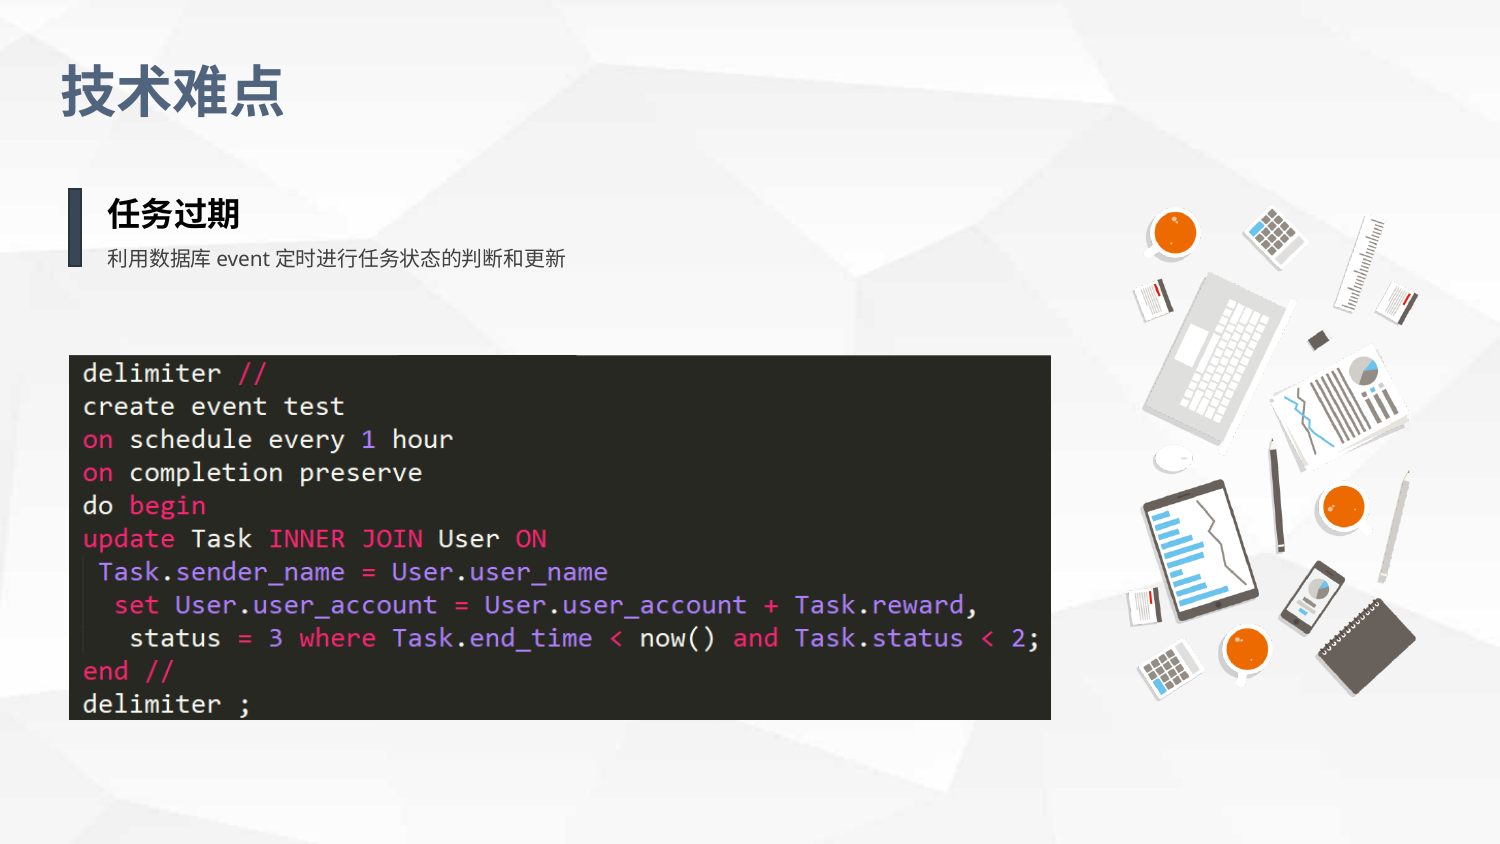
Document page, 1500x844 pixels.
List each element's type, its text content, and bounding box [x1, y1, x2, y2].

text_box 技术难点 [48, 37, 377, 130]
picture [0, 0, 1500, 844]
text_box [68, 188, 82, 267]
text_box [92, 177, 786, 276]
